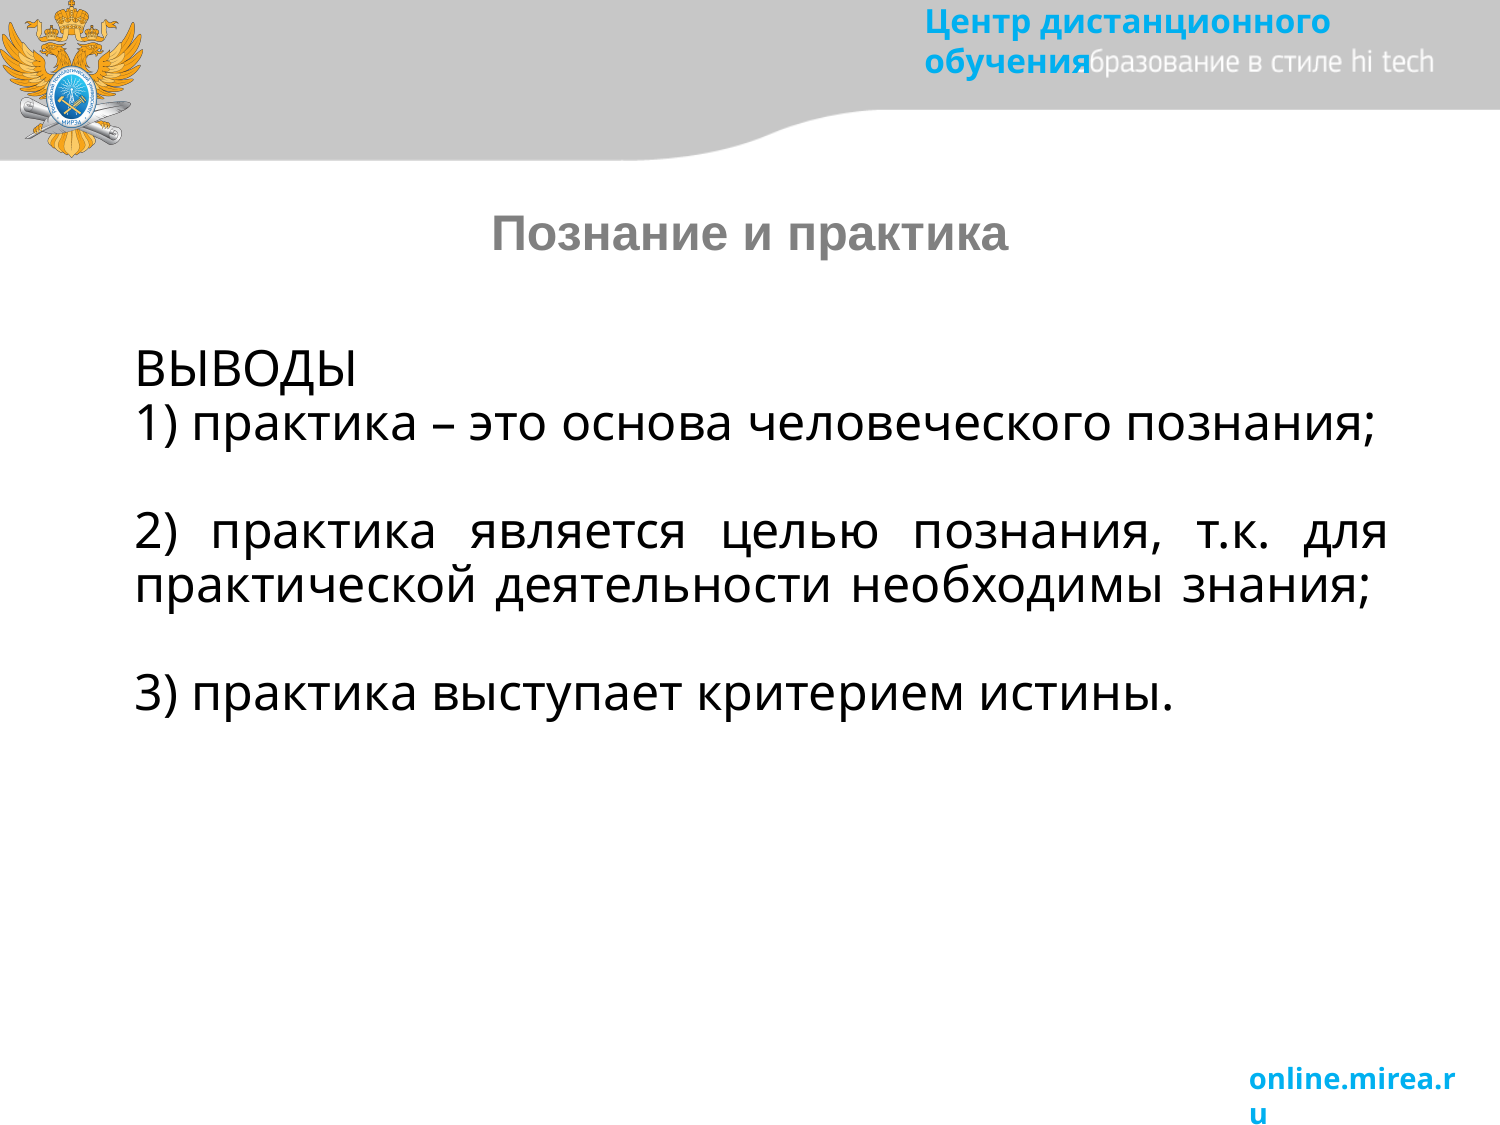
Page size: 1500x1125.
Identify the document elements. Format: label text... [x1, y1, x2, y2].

subtitle Познание и практика [187, 193, 1313, 270]
picture [0, 0, 143, 158]
title ВЫВОДЫ 1) практика – это основа человеческого познания; 2) практика является целью познания, т.к. для практической деятельности необходимы знания; 3) практика выступает критерием истины. [120, 337, 1406, 729]
